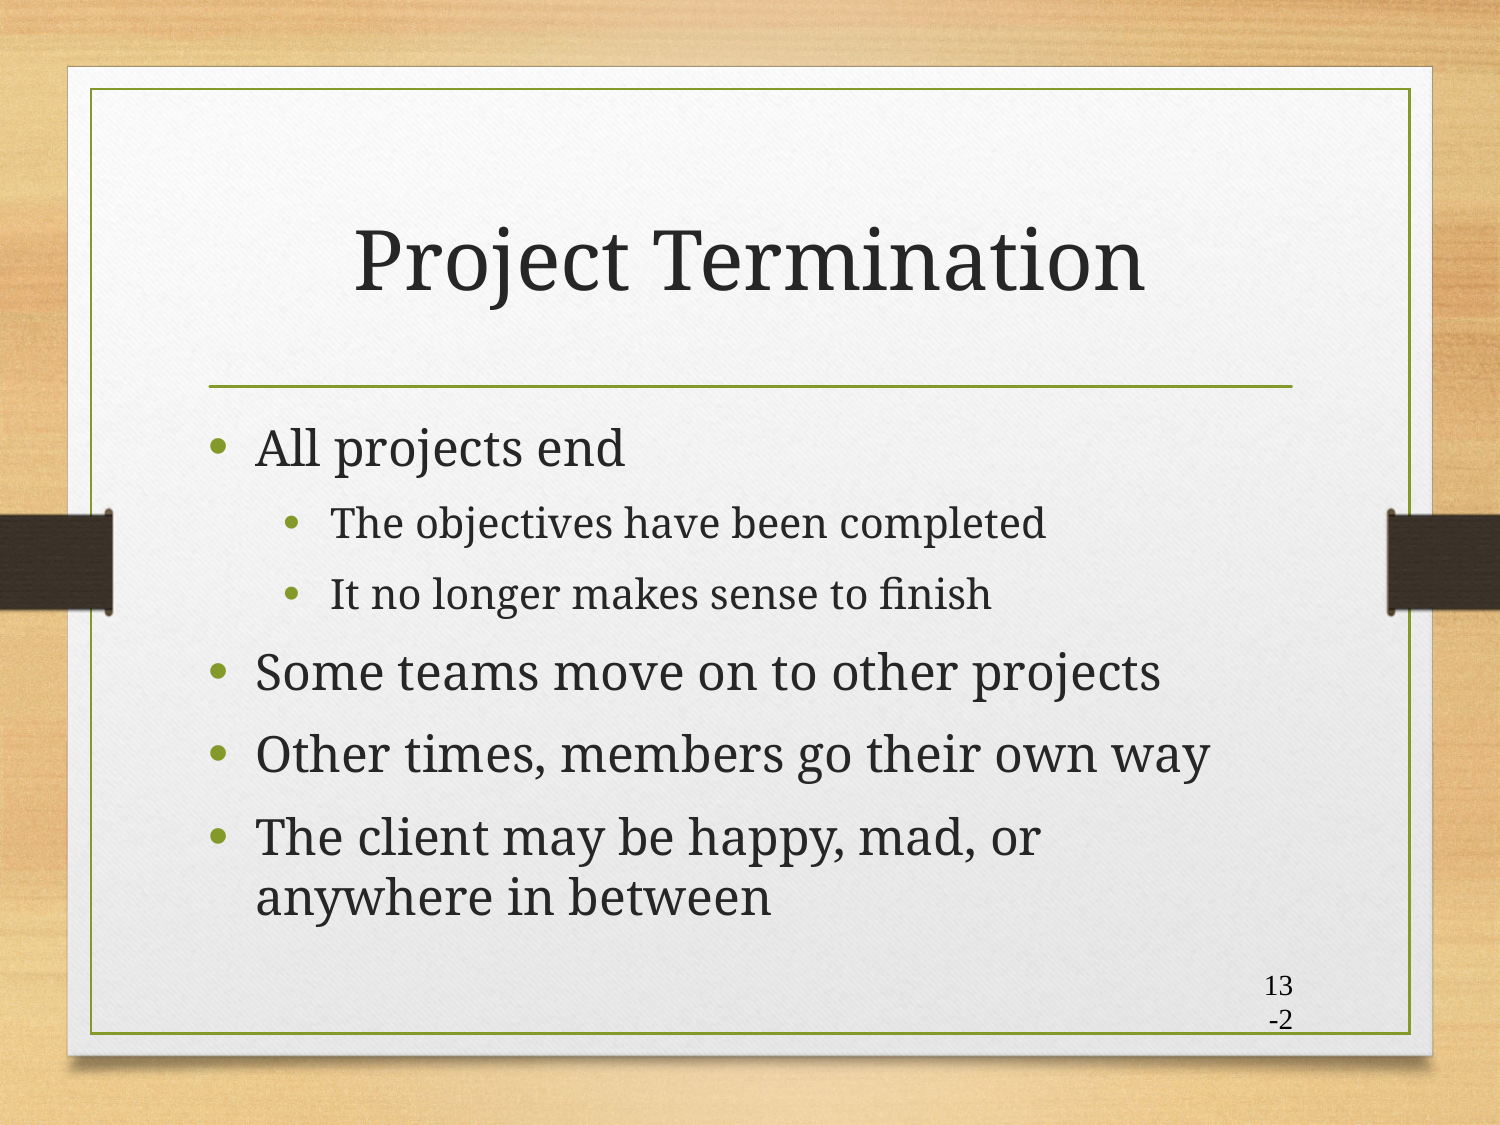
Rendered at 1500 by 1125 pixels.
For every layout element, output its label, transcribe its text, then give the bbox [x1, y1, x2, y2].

list All projects end The objectives have been completed It no longer makes sense to finish Some teams move on to other projects Other times, members go their own way The client may be happy, mad, or anywhere in between [193, 408, 1309, 974]
picture [0, 0, 1500, 1125]
title Project Termination [193, 150, 1309, 365]
slide_number 13-2 [1243, 977, 1309, 1024]
